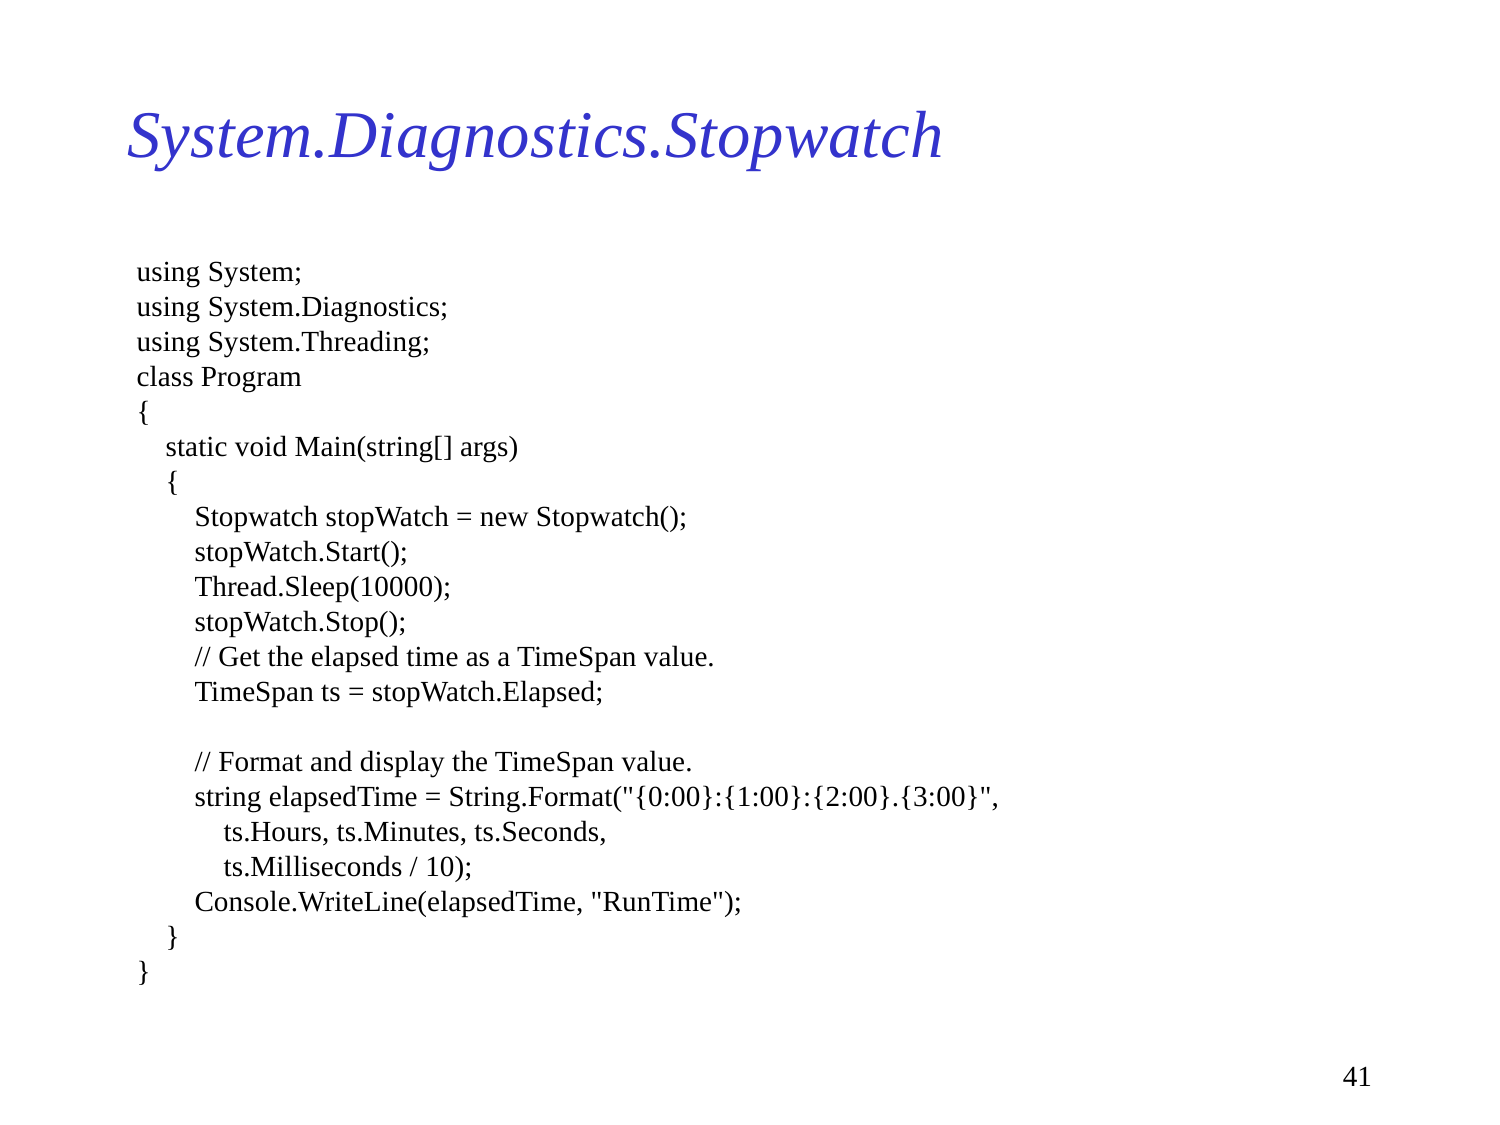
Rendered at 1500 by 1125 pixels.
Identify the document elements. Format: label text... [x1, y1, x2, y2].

slide_number 41 [1074, 1050, 1388, 1100]
text_box using System; using System.Diagnostics; using System.Threading; class Program { static void Main(string[] args) { Stopwatch stopWatch = new Stopwatch(); stopWatch.Start(); Thread.Sleep(10000); stopWatch.Stop(); // Get the elapsed time as a TimeSpan value. TimeSpan ts = stopWatch.Elapsed; // Format and display the TimeSpan value. string elapsedTime = String.Format("{0:00}:{1:00}:{2:00}.{3:00}", ts.Hours, ts.Minutes, ts.Seconds, ts.Milliseconds / 10); Console.WriteLine(elapsedTime, "RunTime"); } } [121, 245, 1314, 1055]
title System.Diagnostics.Stopwatch [112, 75, 1238, 188]
